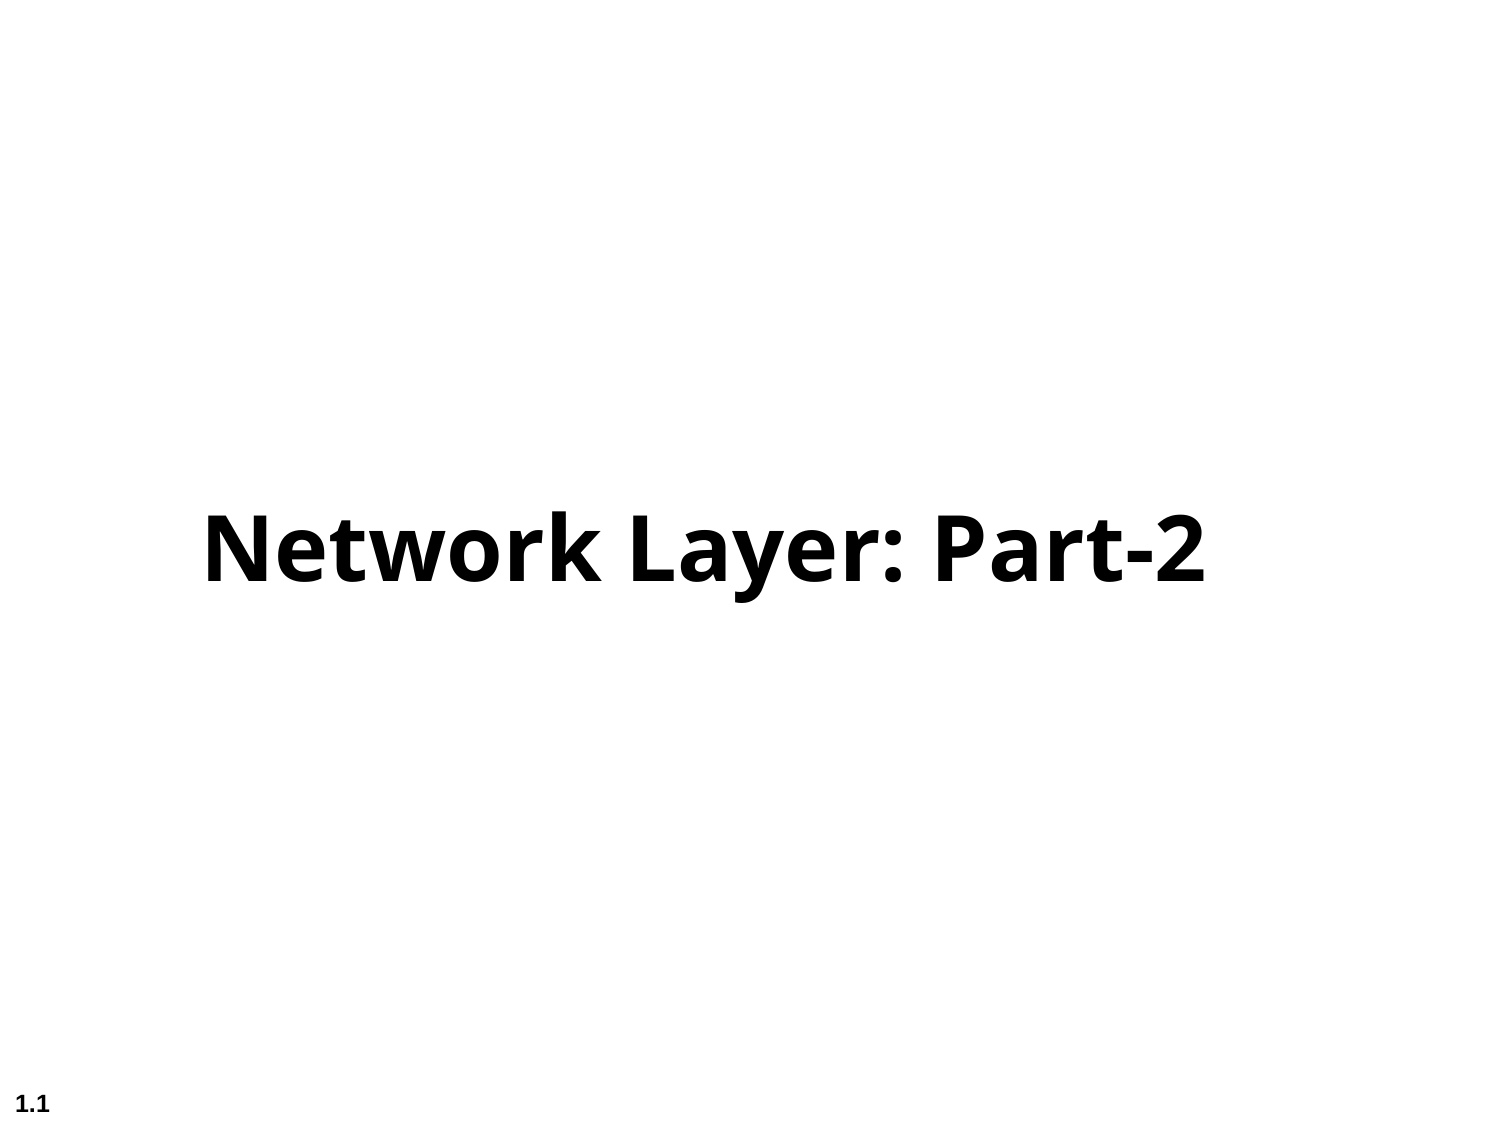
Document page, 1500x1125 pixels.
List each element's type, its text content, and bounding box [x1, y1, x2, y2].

slide_number 1.1 [0, 1049, 313, 1125]
text_box Network Layer: Part-2 [162, 262, 1288, 827]
